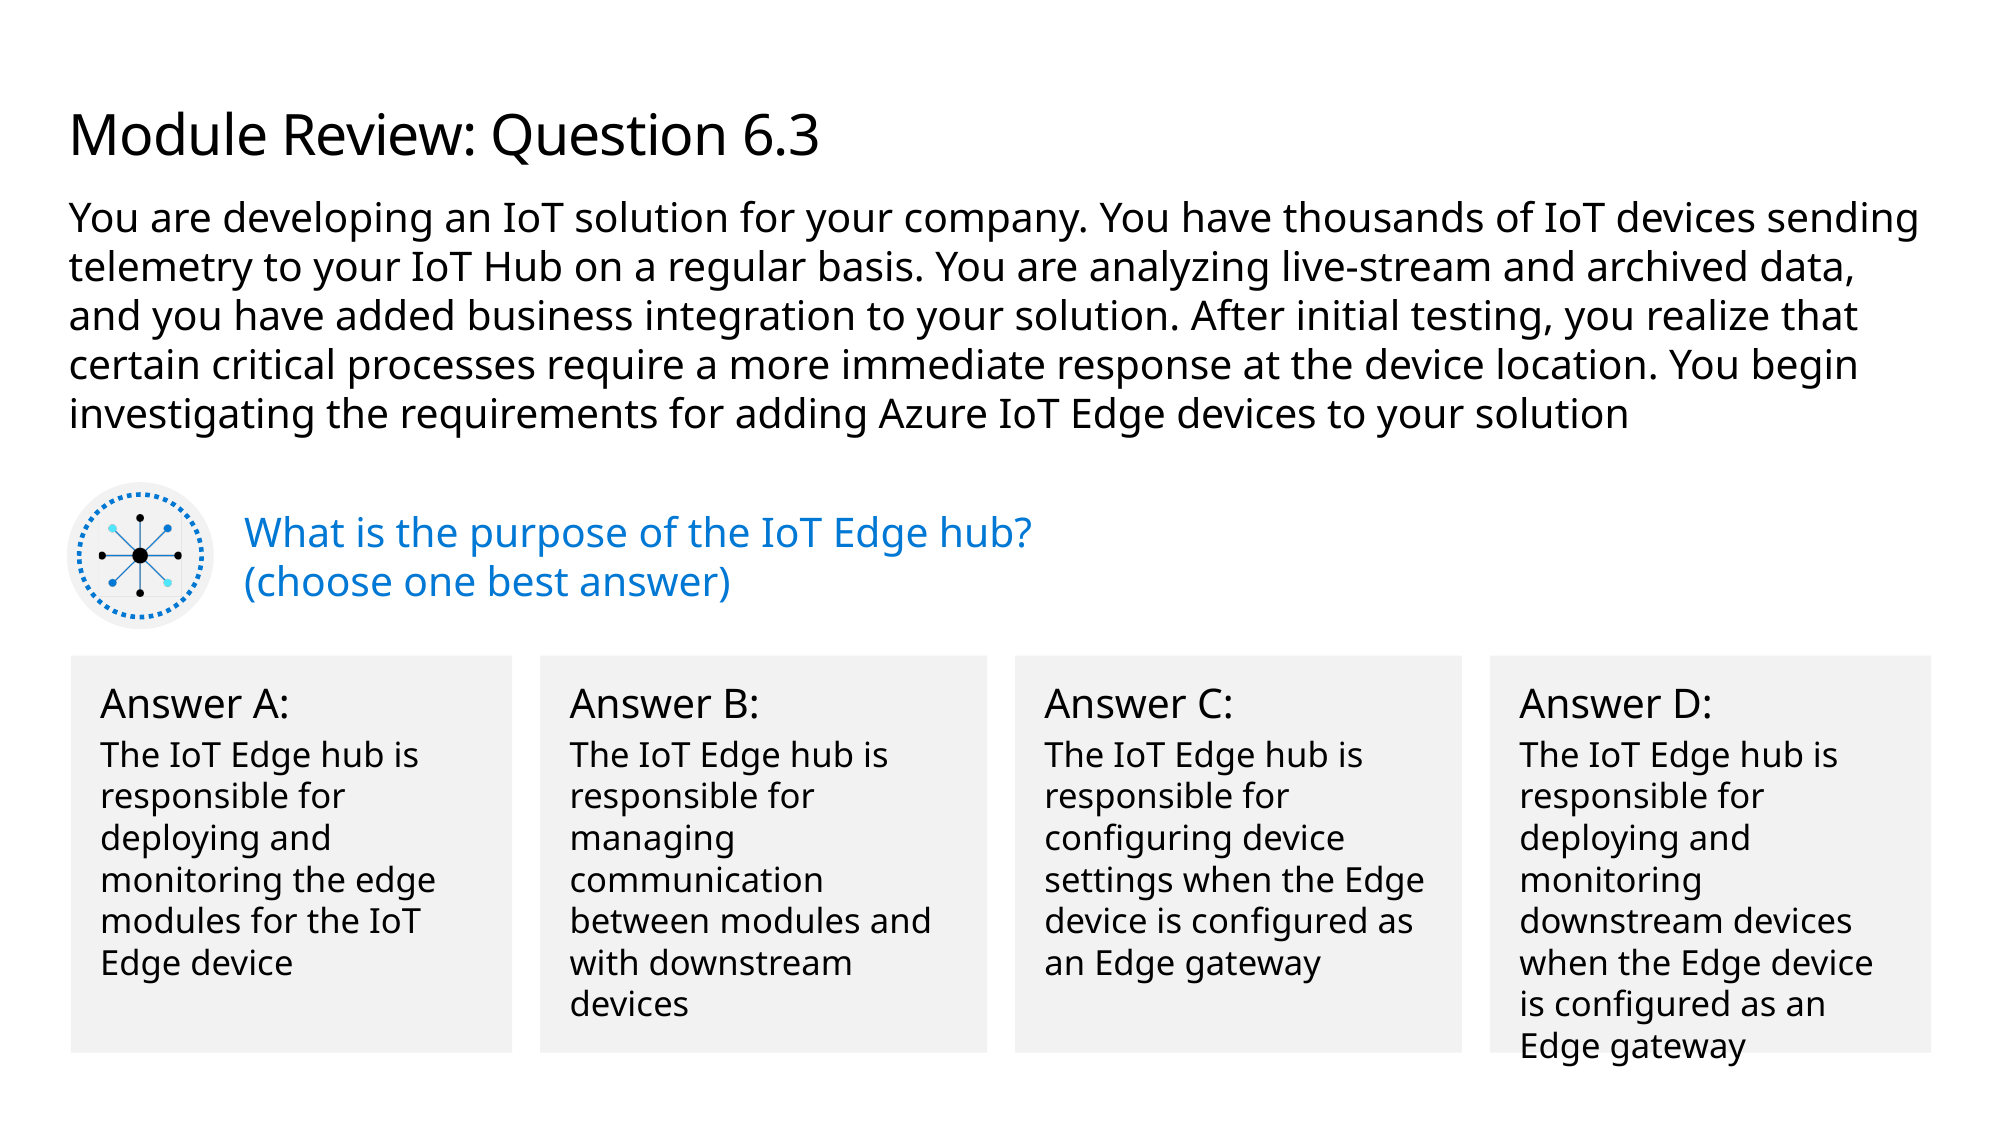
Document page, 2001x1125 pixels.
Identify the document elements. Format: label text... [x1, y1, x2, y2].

picture [66, 481, 214, 630]
text_box You are developing an IoT solution for your company. You have thousands of IoT devices sending telemetry to your IoT Hub on a regular basis. You are analyzing live-stream and archived data, and you have added business integration to your solution. After initial testing, you realize that certain critical processes require a more immediate response at the device location. You begin investigating the requirements for adding Azure IoT Edge devices to your solution [68, 191, 1932, 437]
text_box Answer A: The IoT Edge hub is responsible for deploying and monitoring the edge modules for the IoT Edge device [70, 655, 513, 1053]
text_box Answer B: The IoT Edge hub is responsible for managing communication between modules and with downstream devices [539, 655, 988, 1053]
text_box What is the purpose of the IoT Edge hub? (choose one best answer) [243, 506, 1932, 605]
text_box Answer C: The IoT Edge hub is responsible for configuring device settings when the Edge device is configured as an Edge gateway [1014, 655, 1463, 1053]
text_box Answer D: The IoT Edge hub is responsible for deploying and monitoring downstream devices when the Edge device is configured as an Edge gateway [1489, 655, 1932, 1053]
title Module Review: Question 6.3 [68, 101, 1930, 168]
